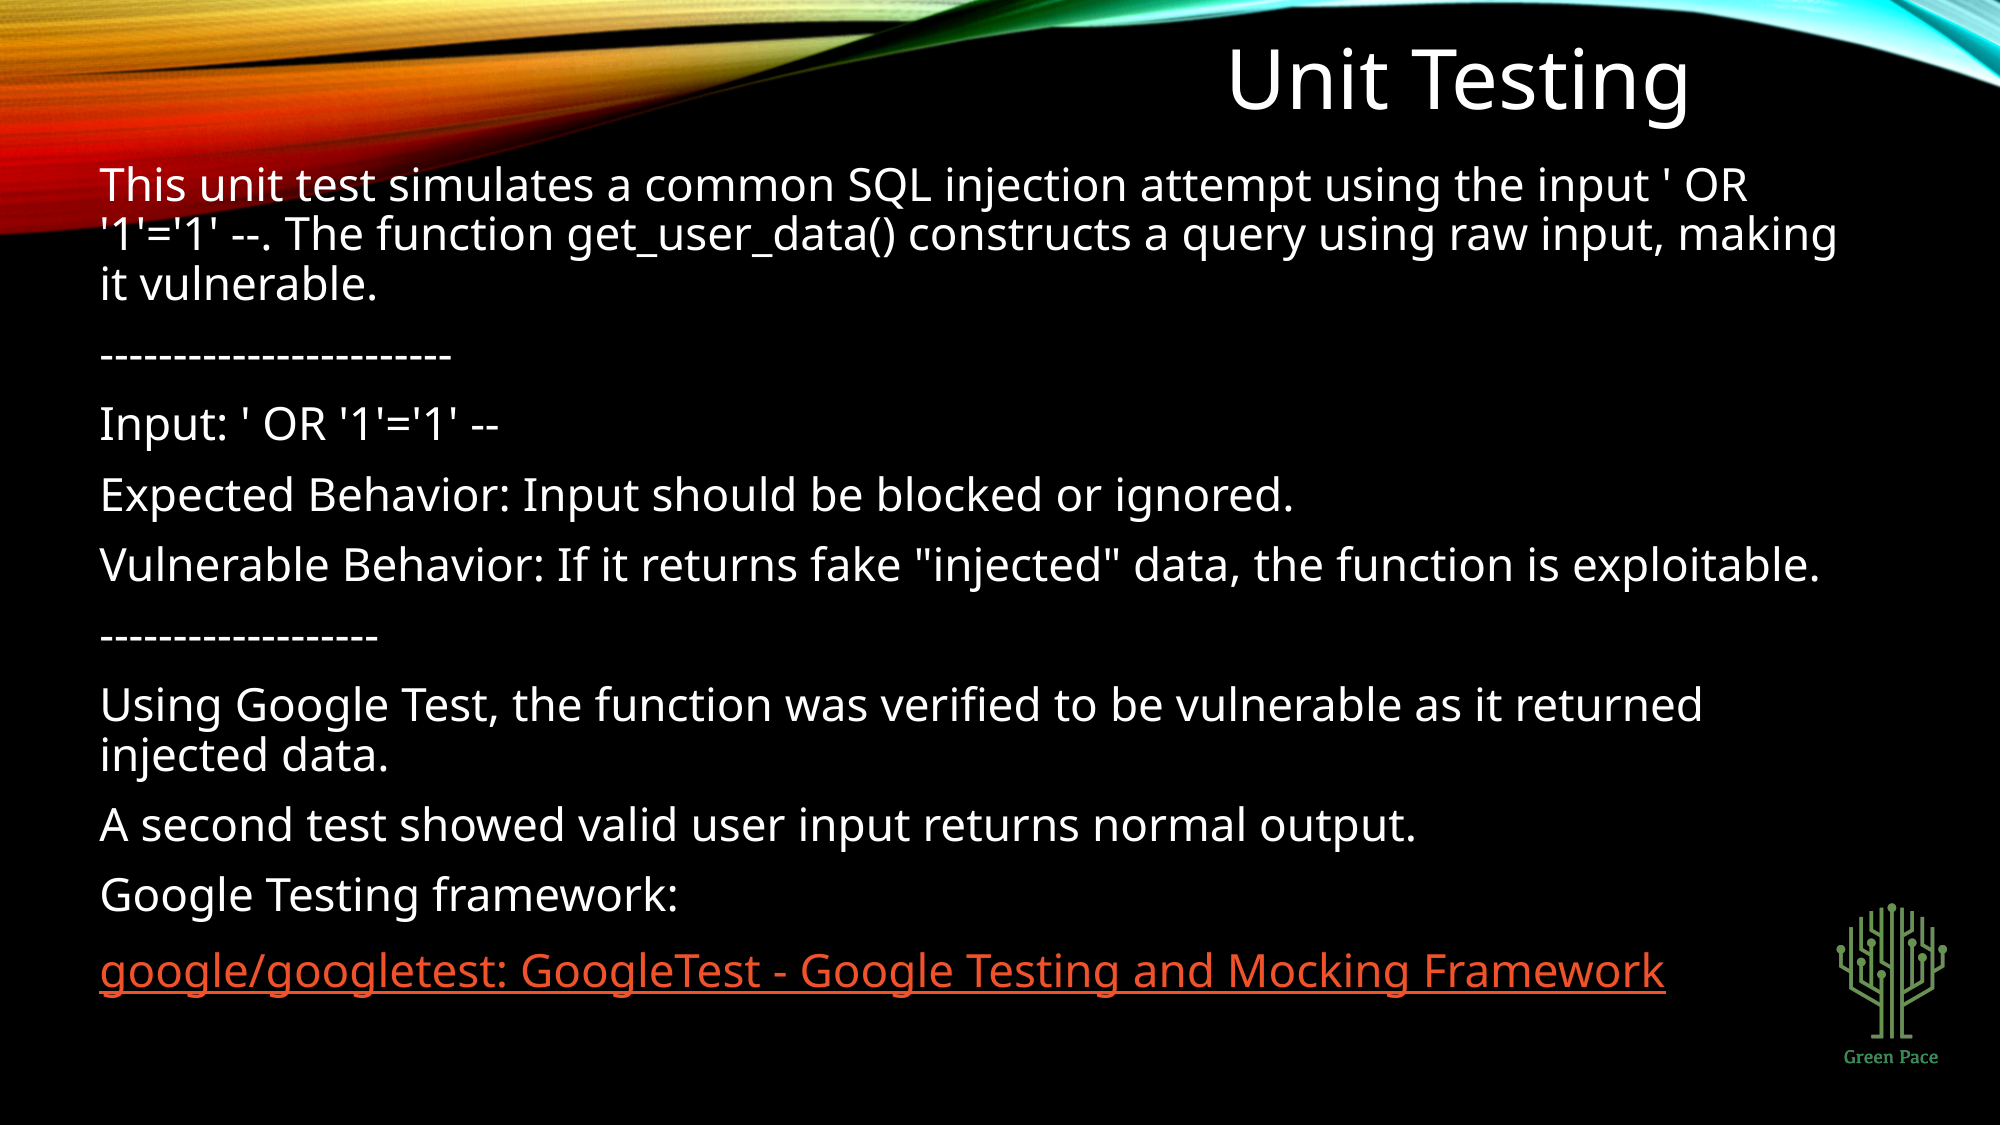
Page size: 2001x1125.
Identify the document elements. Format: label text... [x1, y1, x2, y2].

picture [1708, 0, 2000, 237]
list This unit test simulates a common SQL injection attempt using the input ' OR '1'='1' --. The function get_user_data() constructs a query using raw input, making it vulnerable. ------------------------ Input: ' OR '1'='1' -- Expected Behavior: Input should be blocked or ignored. Vulnerable Behavior: If it returns fake "injected" data, the function is exploitable. ------------------- Using Google Test, the function was verified to be vulnerable as it returned injected data. A second test showed valid user input returns normal output. Google Testing framework: google/googletest: GoogleTest - Google Testing and Mocking Framework [84, 154, 1864, 894]
picture [0, 0, 295, 237]
picture [1817, 892, 1964, 1082]
title Unit Testing [295, 0, 1708, 154]
